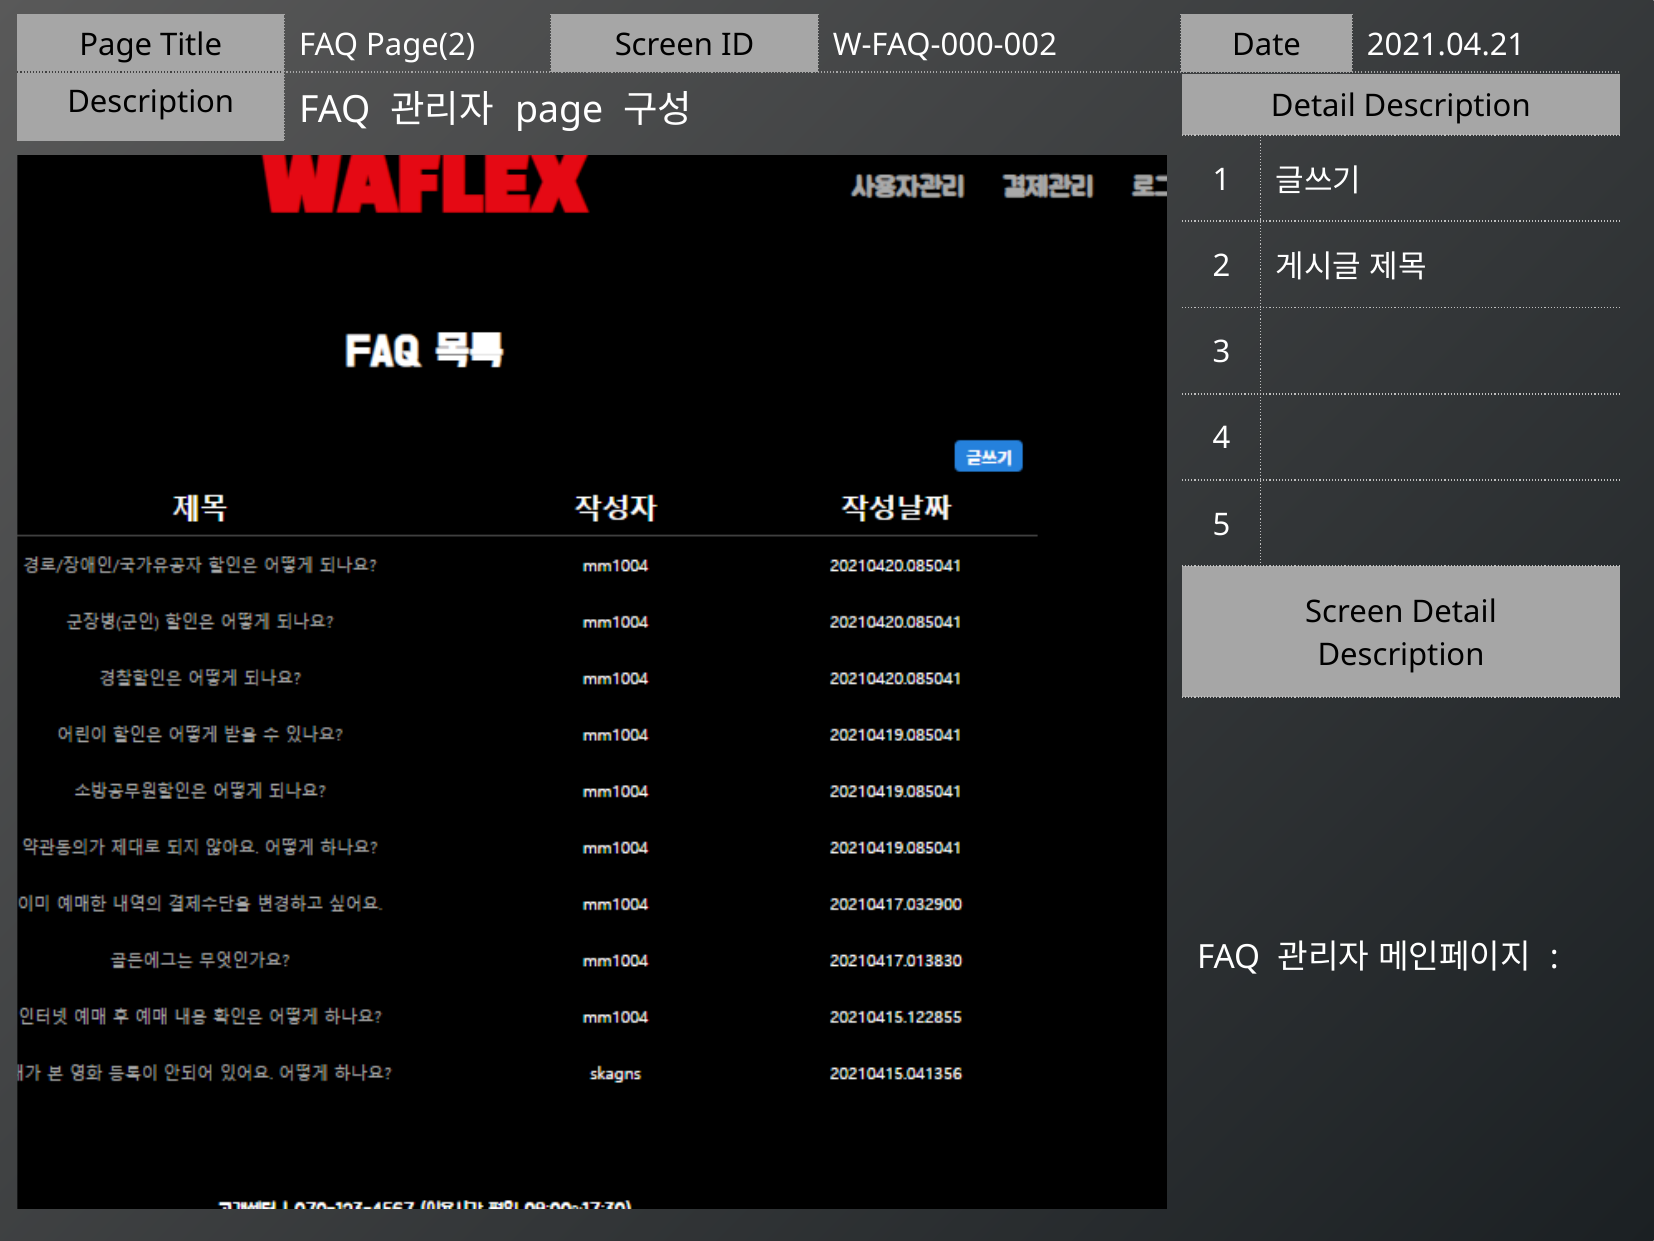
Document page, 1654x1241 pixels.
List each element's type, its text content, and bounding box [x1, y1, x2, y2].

picture [17, 155, 1167, 1209]
table_cell [1261, 307, 1620, 394]
table_header FAQ Page(2) [284, 14, 551, 72]
table_cell [1261, 394, 1620, 480]
table_cell [1261, 480, 1620, 566]
table_cell Description [17, 72, 284, 141]
table_cell 글쓰기 [1261, 135, 1620, 221]
table_cell 게시글 제목 [1261, 221, 1620, 307]
table_header Date [1181, 14, 1352, 72]
table_cell FAQ 관리자 page 구성 [284, 72, 1619, 141]
table_cell Screen Detail Description [1182, 566, 1620, 697]
table_header Screen ID [551, 14, 818, 72]
table_header W-FAQ-000-002 [818, 14, 1181, 72]
table_header 2021.04.21 [1352, 14, 1619, 72]
table_header Detail Description [1182, 74, 1620, 135]
table_cell FAQ 관리자 메인페이지 : [1182, 697, 1620, 1209]
table_cell 4 [1182, 394, 1261, 480]
table_header Page Title [17, 14, 284, 72]
table_cell 5 [1182, 480, 1261, 566]
table_cell 2 [1182, 221, 1261, 307]
table_cell 1 [1182, 135, 1261, 221]
table_cell 3 [1182, 307, 1261, 394]
